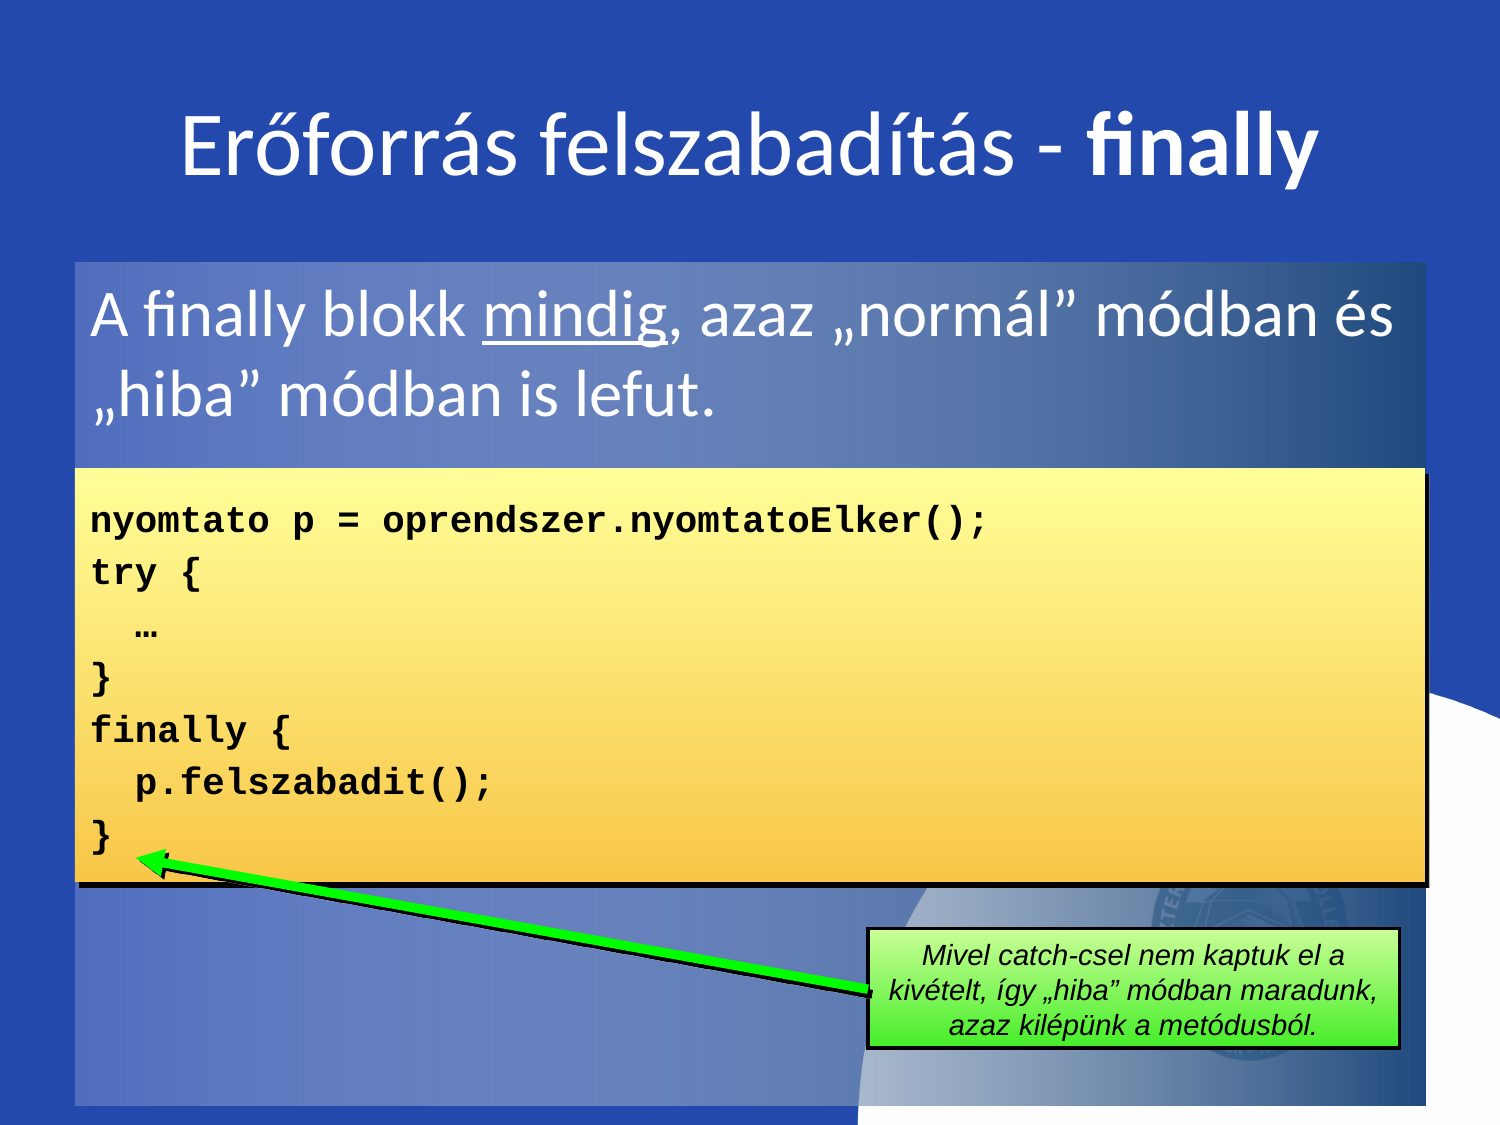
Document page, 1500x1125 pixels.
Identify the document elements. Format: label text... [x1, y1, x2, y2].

picture [0, 0, 1500, 1125]
title Erőforrás felszabadítás - finally [75, 45, 1425, 233]
text_box [135, 853, 869, 990]
text_box nyomtato p = oprendszer.nyomtatoElker(); try { … } finally { p.felszabadit(); } [74, 468, 1425, 882]
list A finally blokk mindig, azaz „normál” módban és „hiba” módban is lefut. [75, 882, 1425, 1106]
text_box Mivel catch-csel nem kaptuk el a kivételt, így „hiba” módban maradunk, azaz kilépünk a metódusból. [868, 928, 1400, 1049]
list A finally blokk mindig, azaz „normál” módban és „hiba” módban is lefut. [75, 262, 1425, 468]
